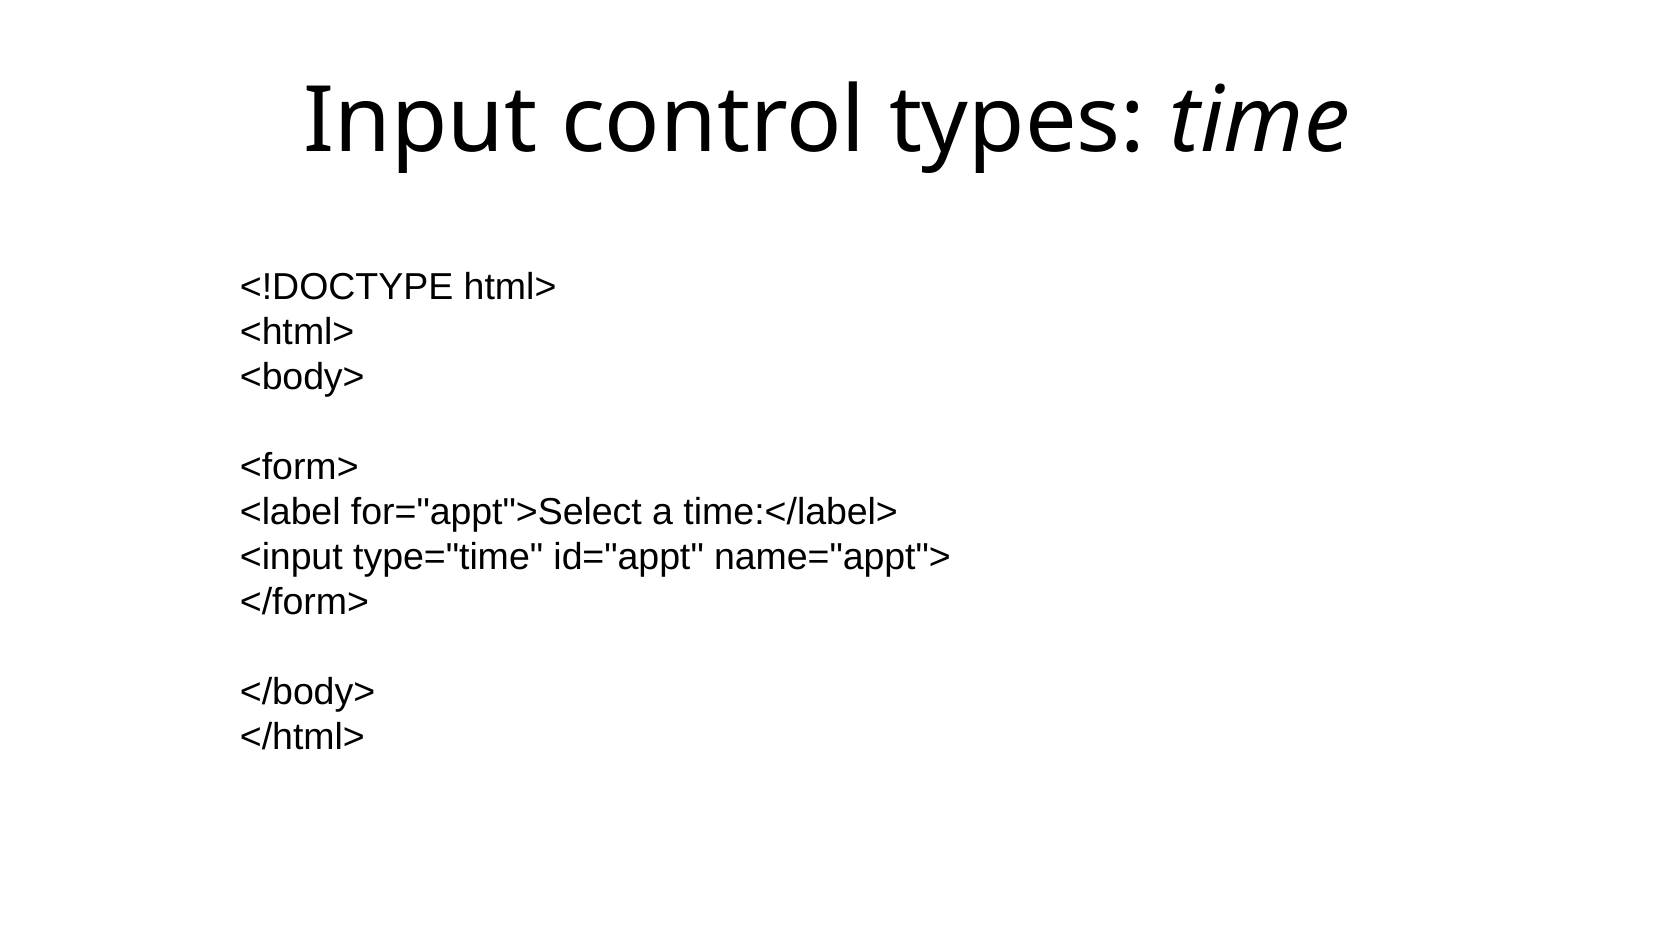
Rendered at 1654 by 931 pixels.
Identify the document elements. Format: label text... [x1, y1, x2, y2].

text_box <!DOCTYPE html> <html> <body> <form> <label for="appt">Select a time:</label> <input type="time" id="appt" name="appt"> </form> </body> </html> [224, 254, 1155, 732]
text_box Input control types: time [82, 37, 1571, 193]
